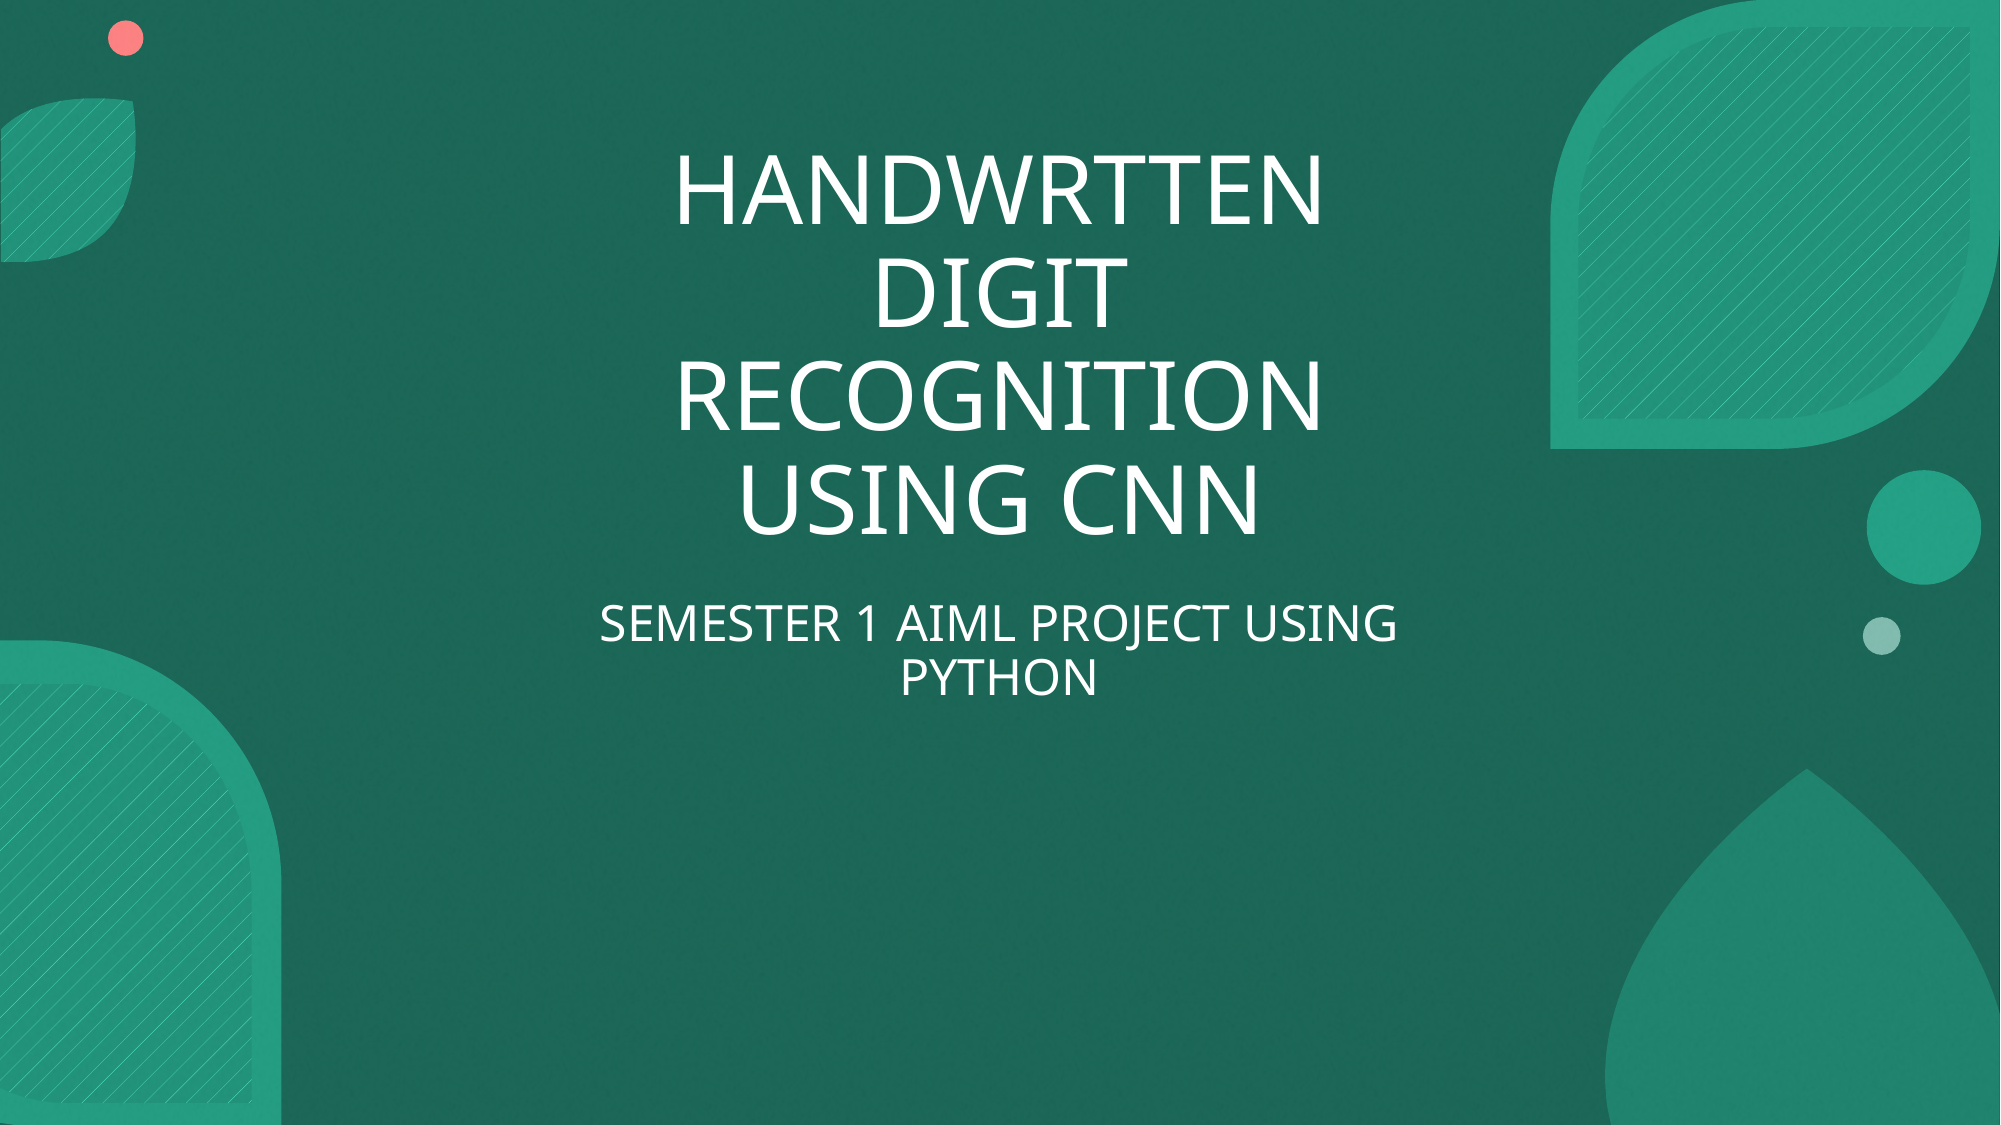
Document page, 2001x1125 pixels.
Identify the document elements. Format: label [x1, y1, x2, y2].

text_box [0, 0, 2000, 1125]
